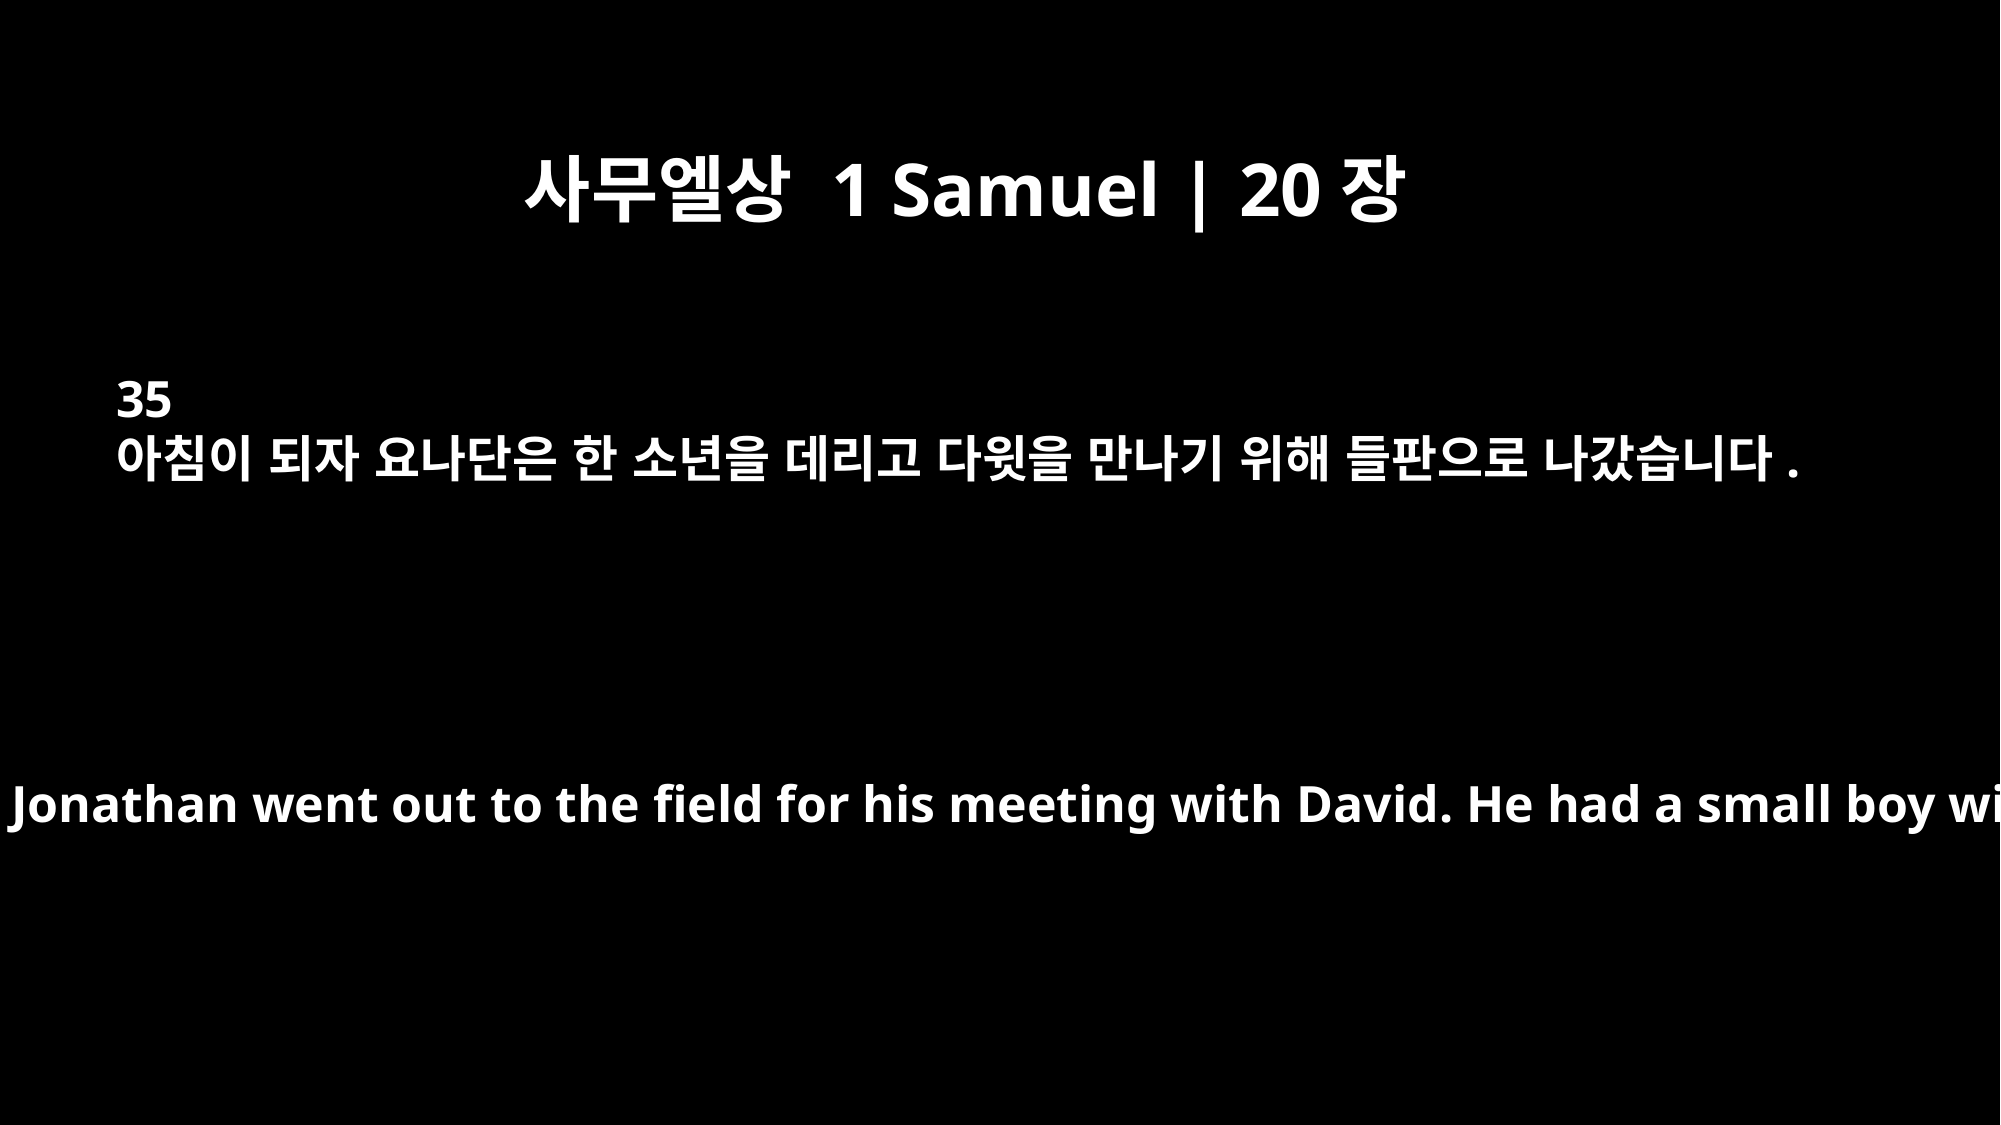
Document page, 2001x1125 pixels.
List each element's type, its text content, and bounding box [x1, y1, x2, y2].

text_box In the morning Jonathan went out to the field for his meeting with David. He had a small boy with him, [0, 764, 2000, 840]
text_box 사무엘상 1 Samuel | 20장 [509, 136, 1423, 239]
text_box 35 아침이 되자 요나단은 한 소년을 데리고 다윗을 만나기 위해 들판으로 나갔습니다. [101, 359, 1816, 495]
